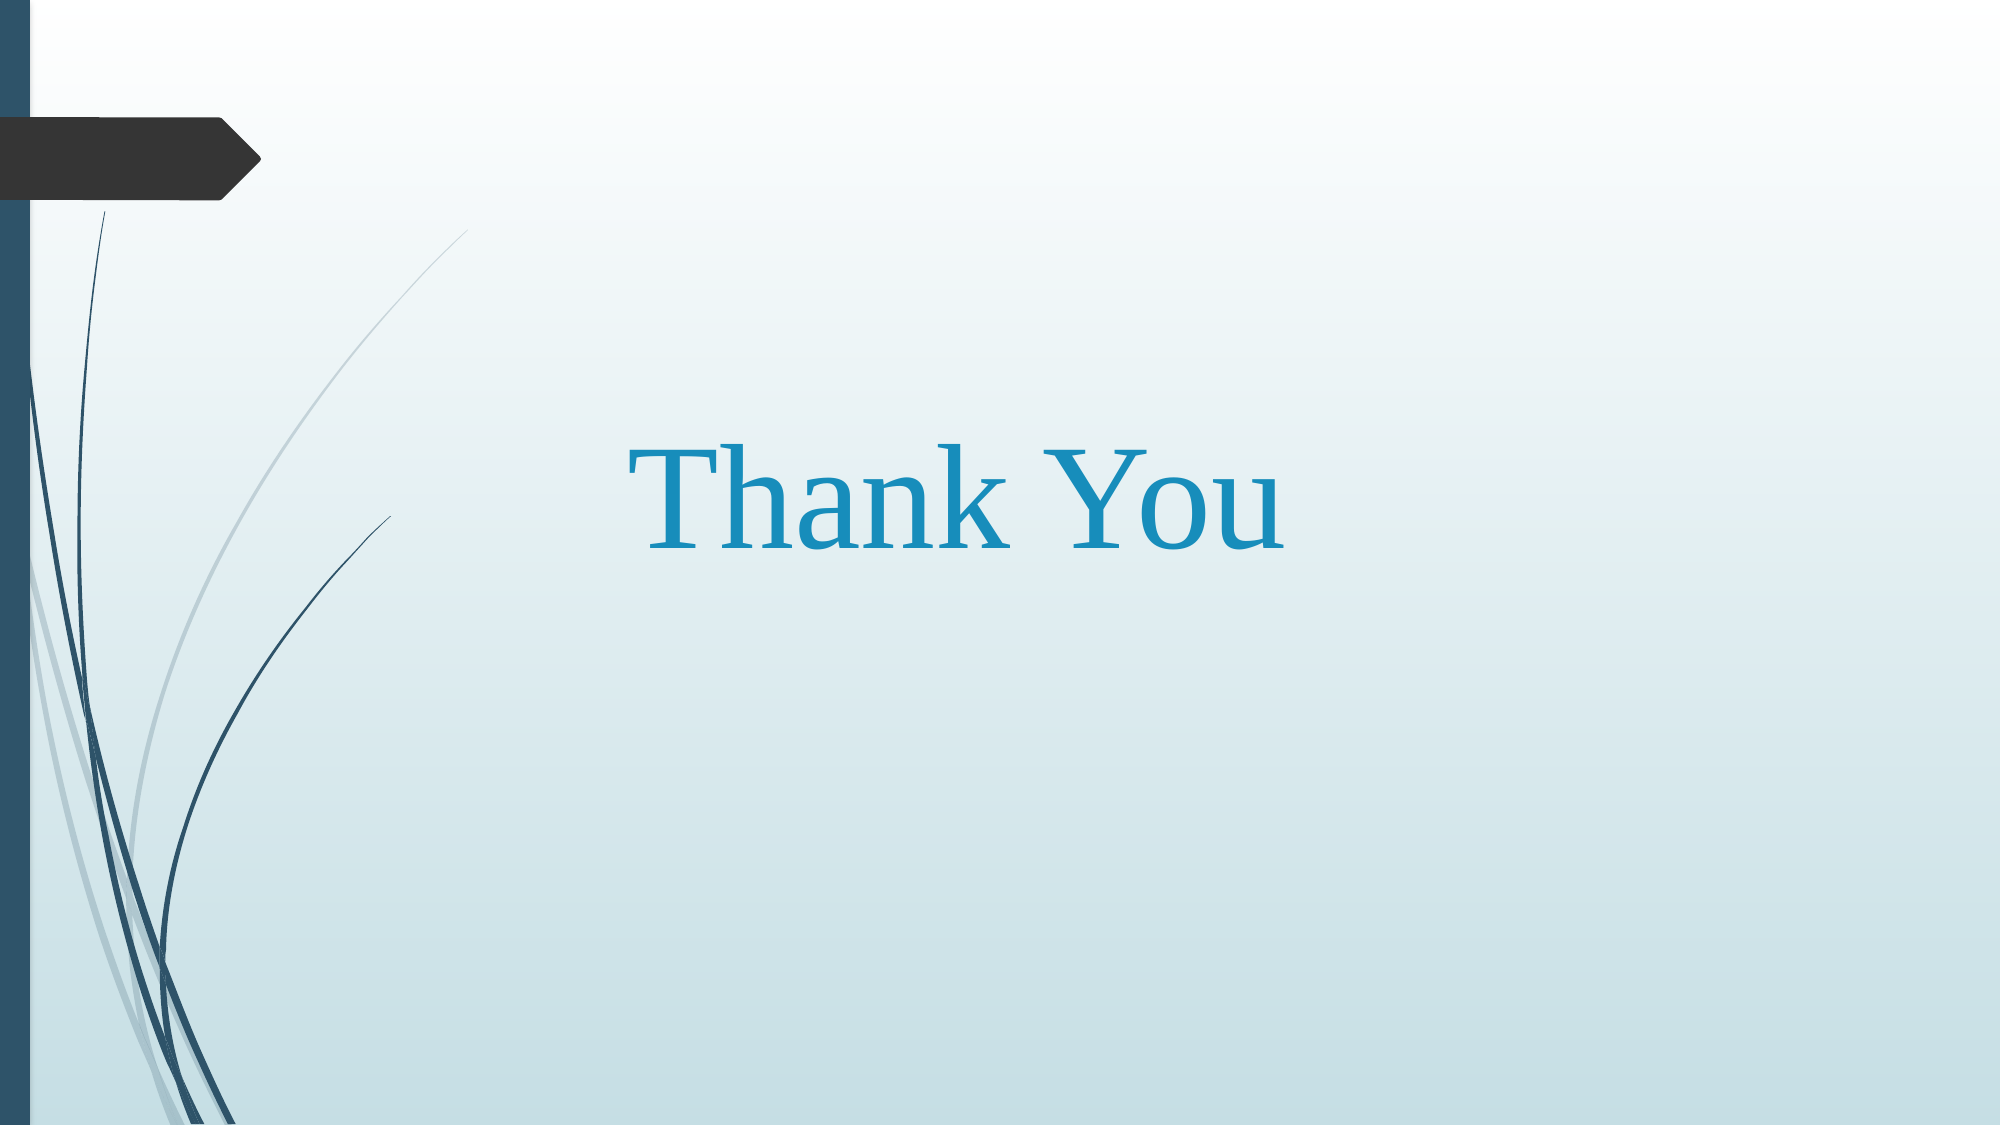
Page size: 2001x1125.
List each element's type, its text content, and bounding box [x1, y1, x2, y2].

title Thank You [612, 391, 1463, 700]
